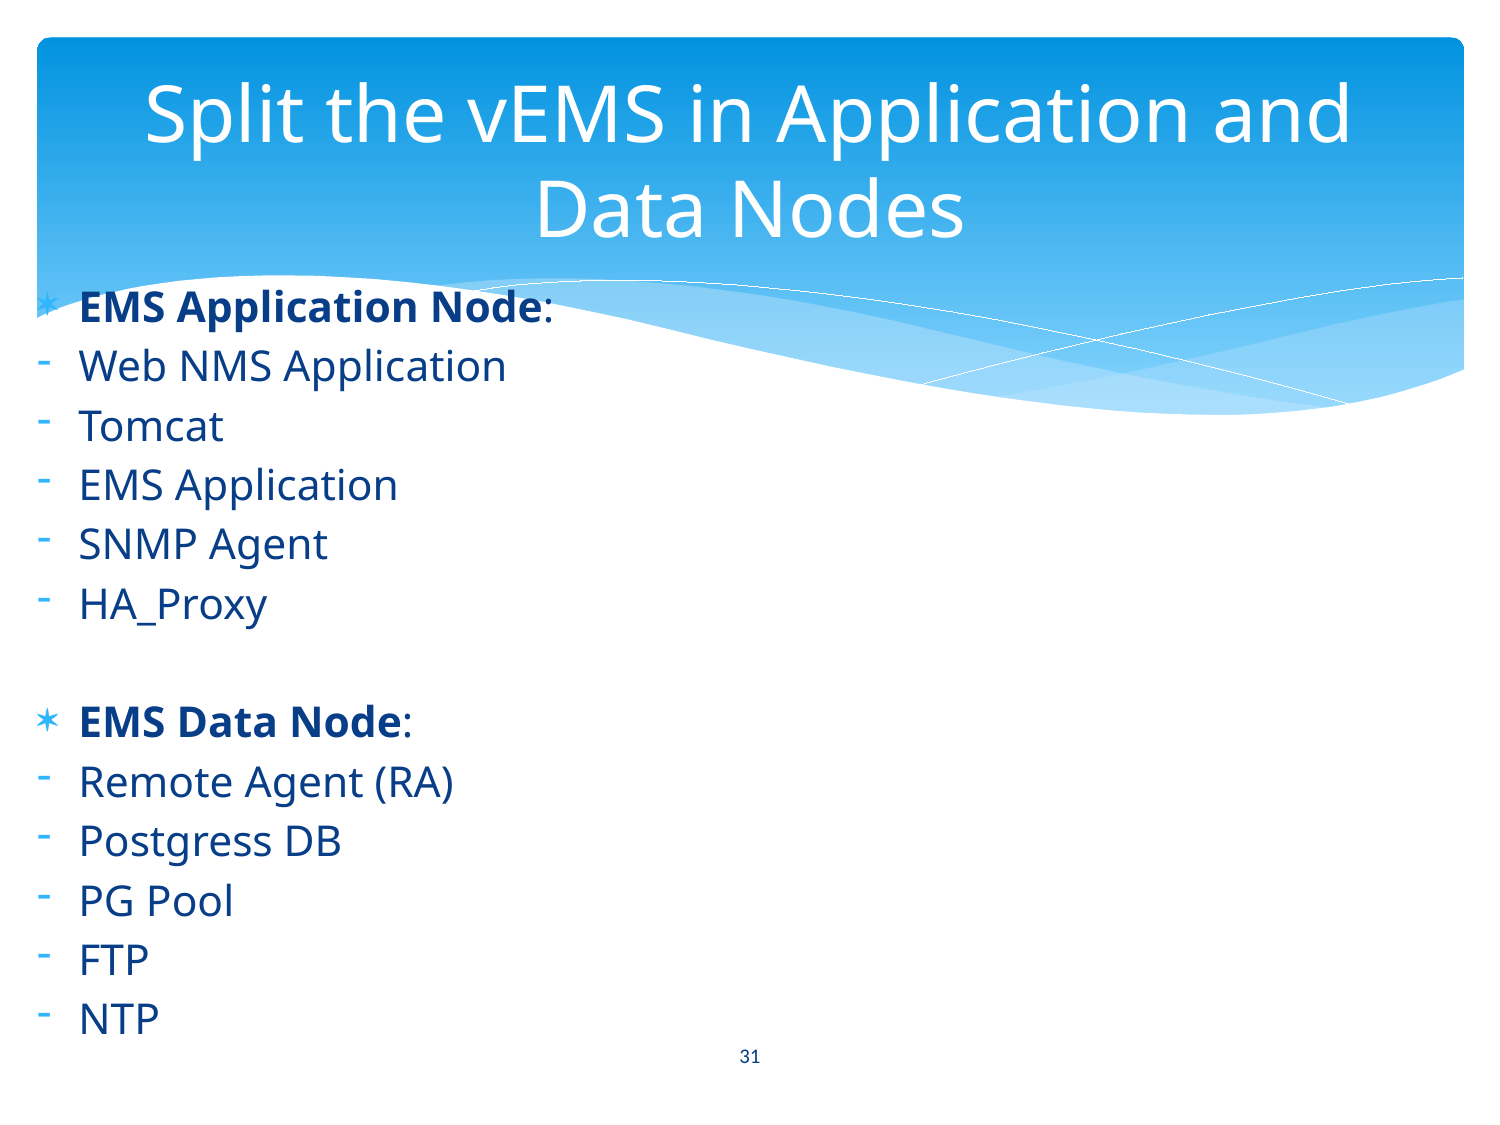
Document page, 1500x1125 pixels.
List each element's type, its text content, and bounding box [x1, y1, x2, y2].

title Split the vEMS in Application and Data Nodes [75, 55, 1425, 261]
list EMS Application Node: Web NMS Application Tomcat EMS Application SNMP Agent HA_Proxy EMS Data Node: Remote Agent (RA) Postgress DB PG Pool FTP NTP [22, 272, 1478, 1055]
slide_number 31 [654, 1025, 846, 1086]
